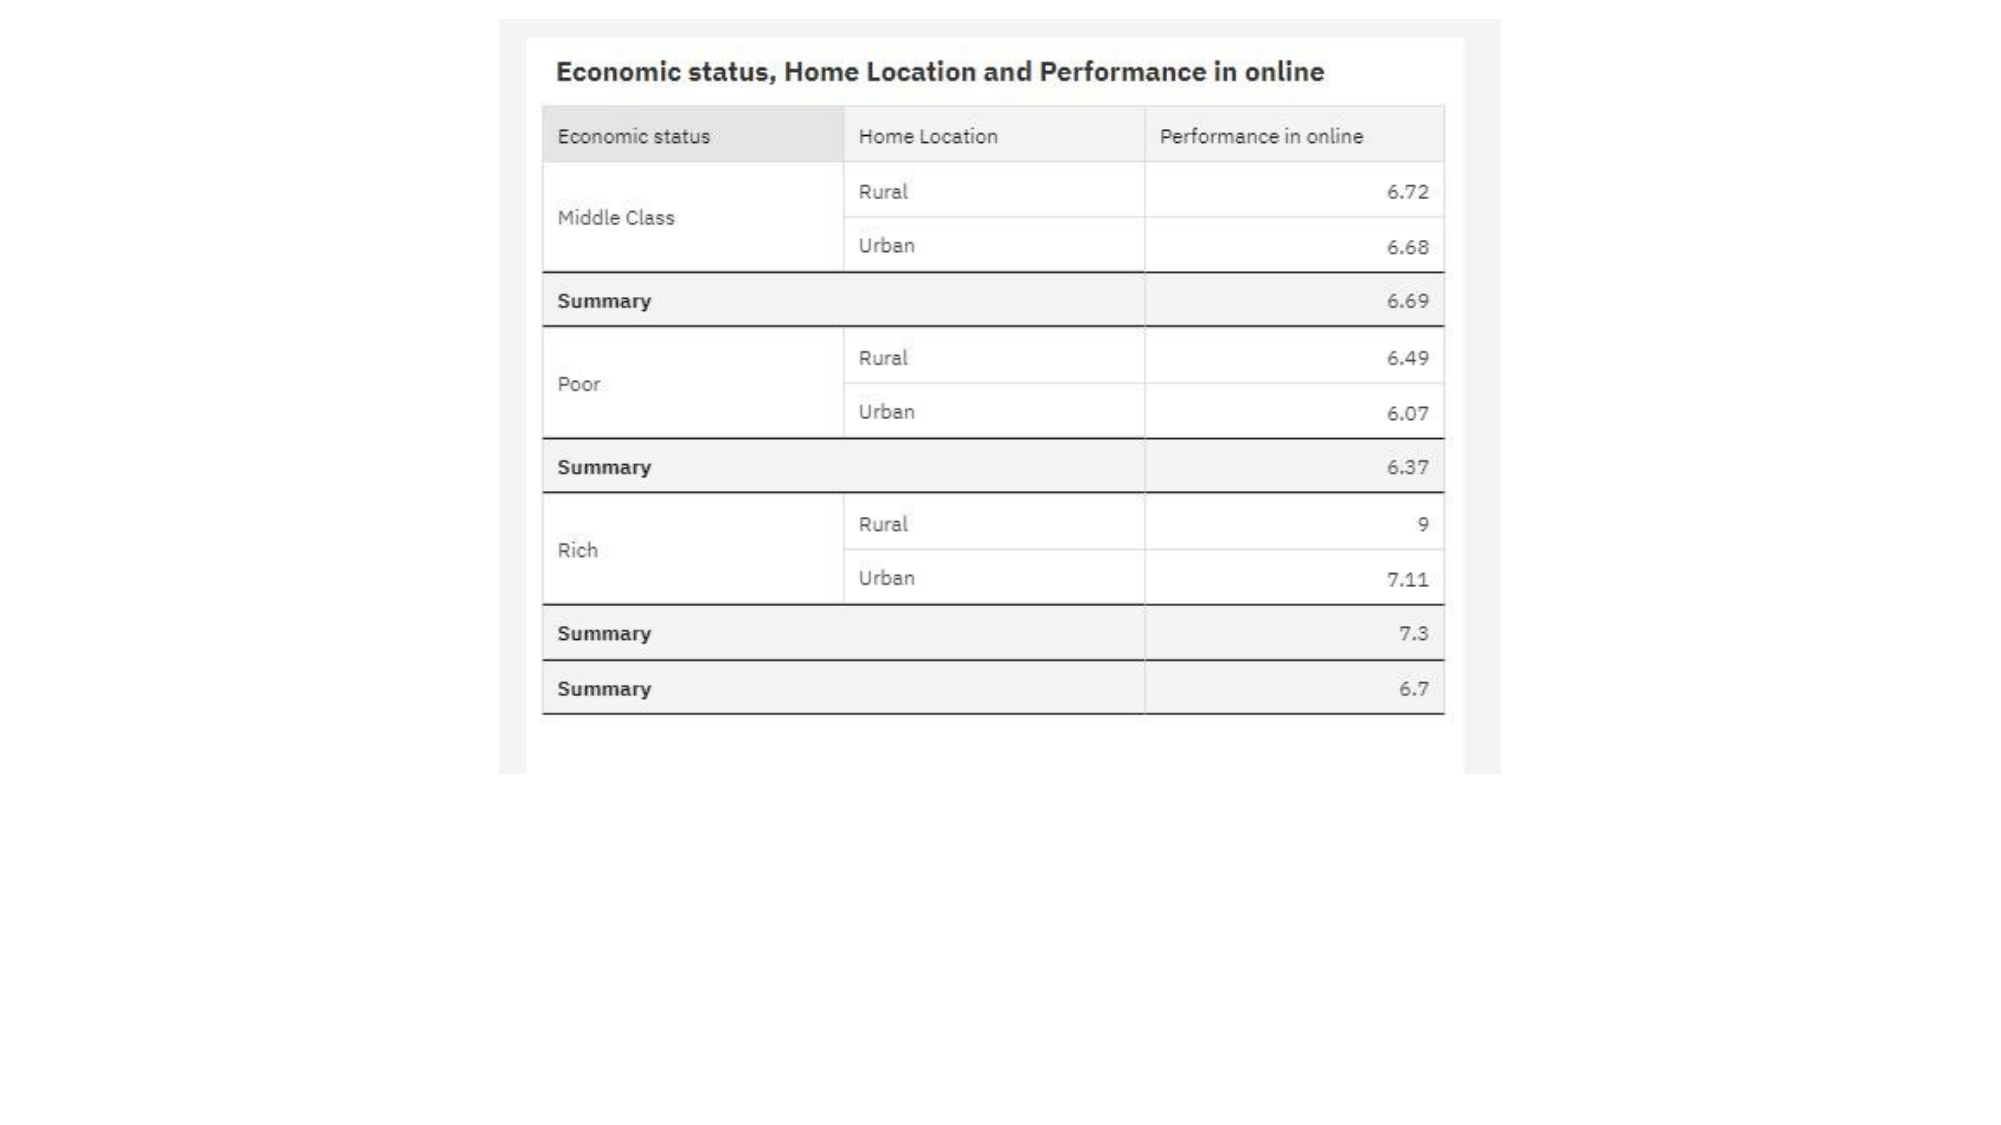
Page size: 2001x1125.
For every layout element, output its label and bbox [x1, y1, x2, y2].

picture [499, 19, 1501, 775]
